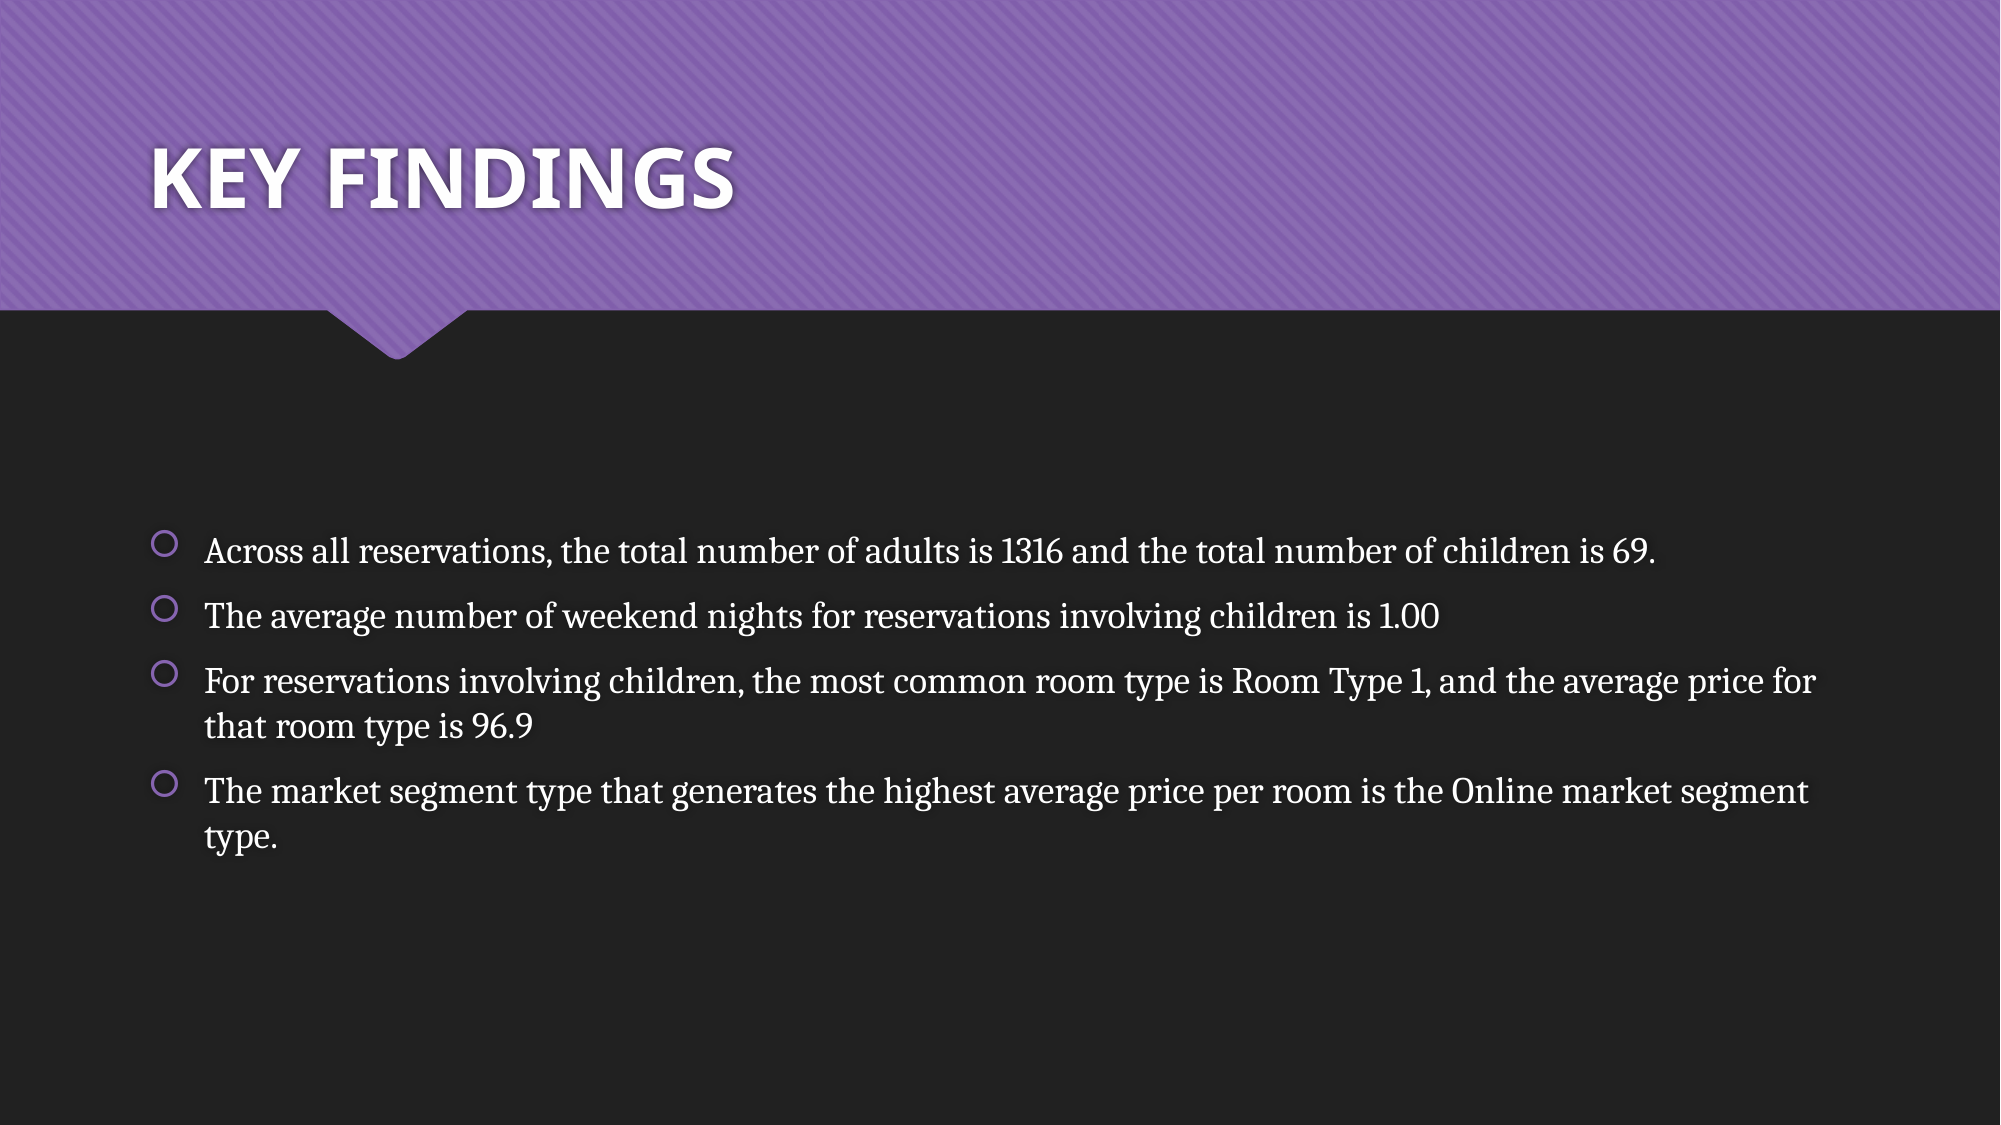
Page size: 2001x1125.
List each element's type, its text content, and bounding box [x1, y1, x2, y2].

title KEY FINDINGS [132, 73, 1868, 233]
list Across all reservations, the total number of adults is 1316 and the total number of children is 69. The average number of weekend nights for reservations involving children is 1.00 For reservations involving children, the most common room type is Room Type 1, and the average price for that room type is 96.9 The market segment type that generates the highest average price per room is the Online market segment type. [132, 393, 1865, 990]
